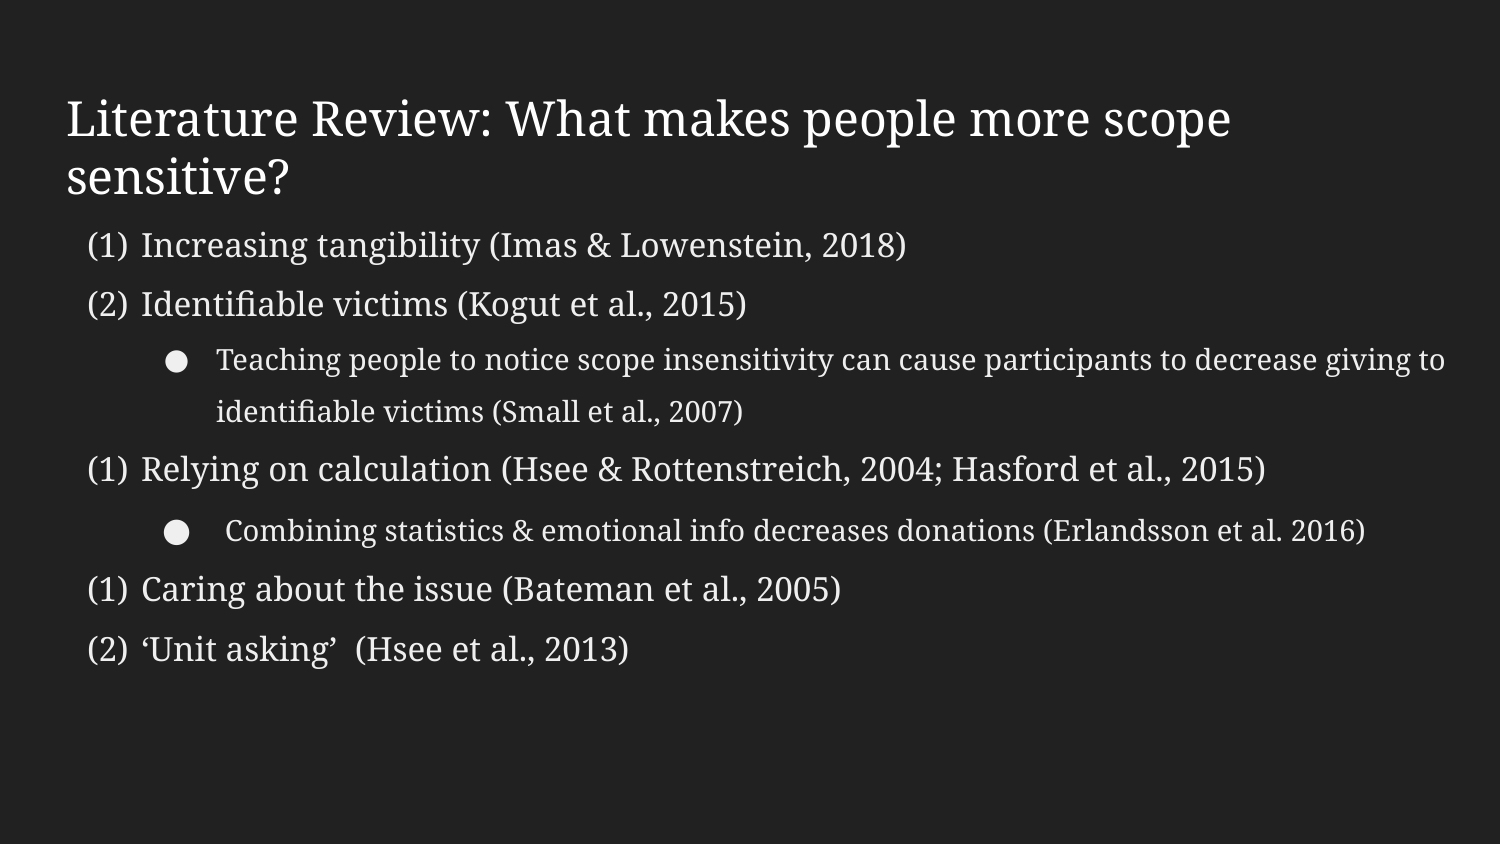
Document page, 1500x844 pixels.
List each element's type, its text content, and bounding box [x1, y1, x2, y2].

list Increasing tangibility (Imas & Lowenstein, 2018) Identifiable victims (Kogut et al., 2015) Teaching people to notice scope insensitivity can cause participants to decrease giving to identifiable victims (Small et al., 2007) Relying on calculation (Hsee & Rottenstreich, 2004; Hasford et al., 2015) Combining statistics & emotional info decreases donations (Erlandsson et al. 2016) Caring about the issue (Bateman et al., 2005) ‘Unit asking’ (Hsee et al., 2013) [51, 189, 1480, 750]
title Literature Review: What makes people more scope sensitive? [51, 72, 1449, 167]
